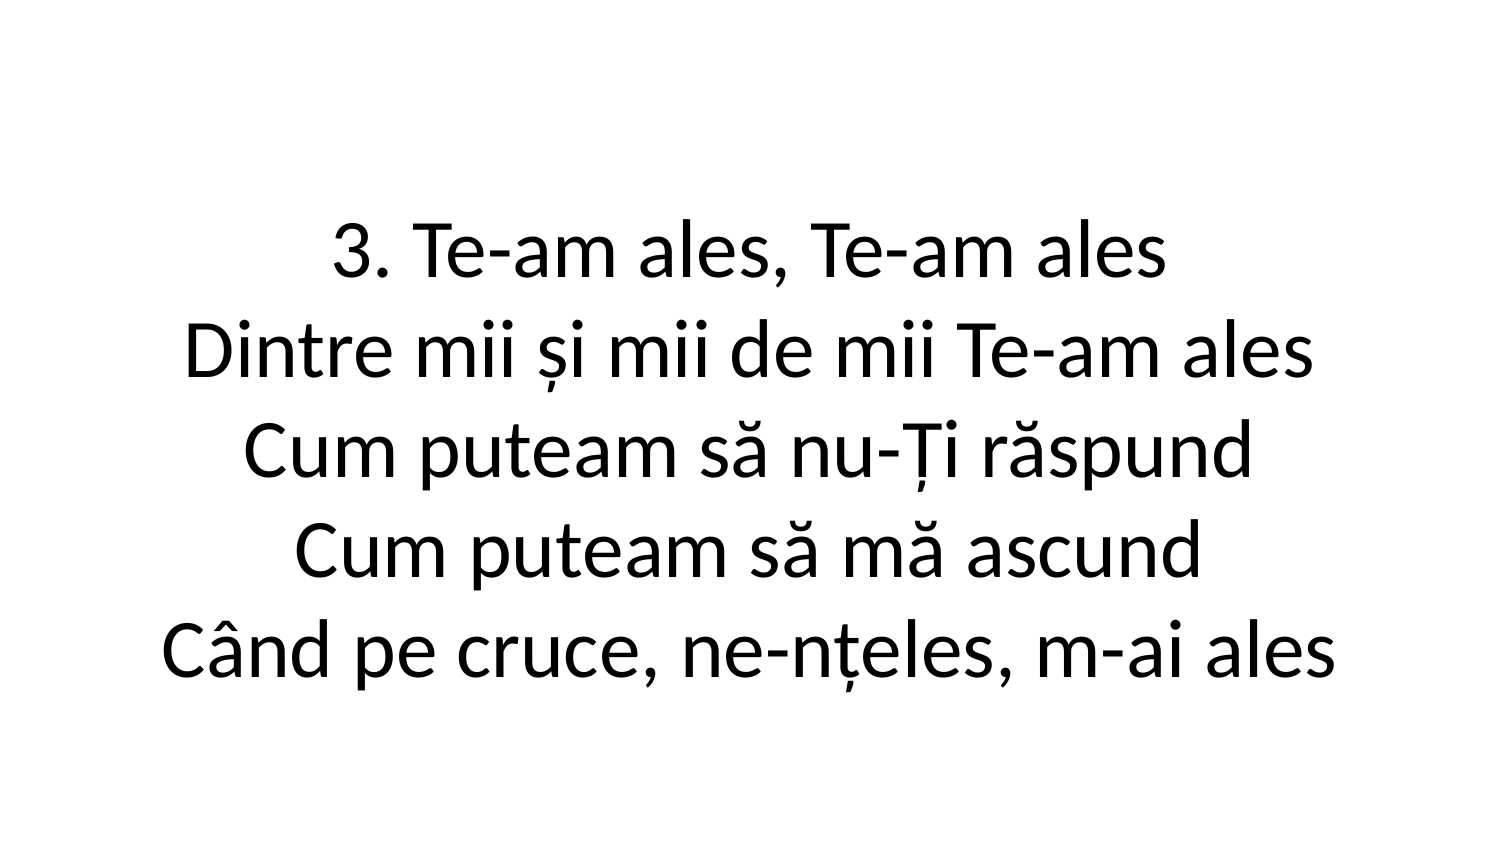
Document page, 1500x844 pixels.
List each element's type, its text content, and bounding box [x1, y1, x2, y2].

text_box 3. Te-am ales, Te-am ales Dintre mii și mii de mii Te-am ales Cum puteam să nu-Ți răspund Cum puteam să mă ascund Când pe cruce, ne-nțeles, m-ai ales [146, 142, 1353, 702]
